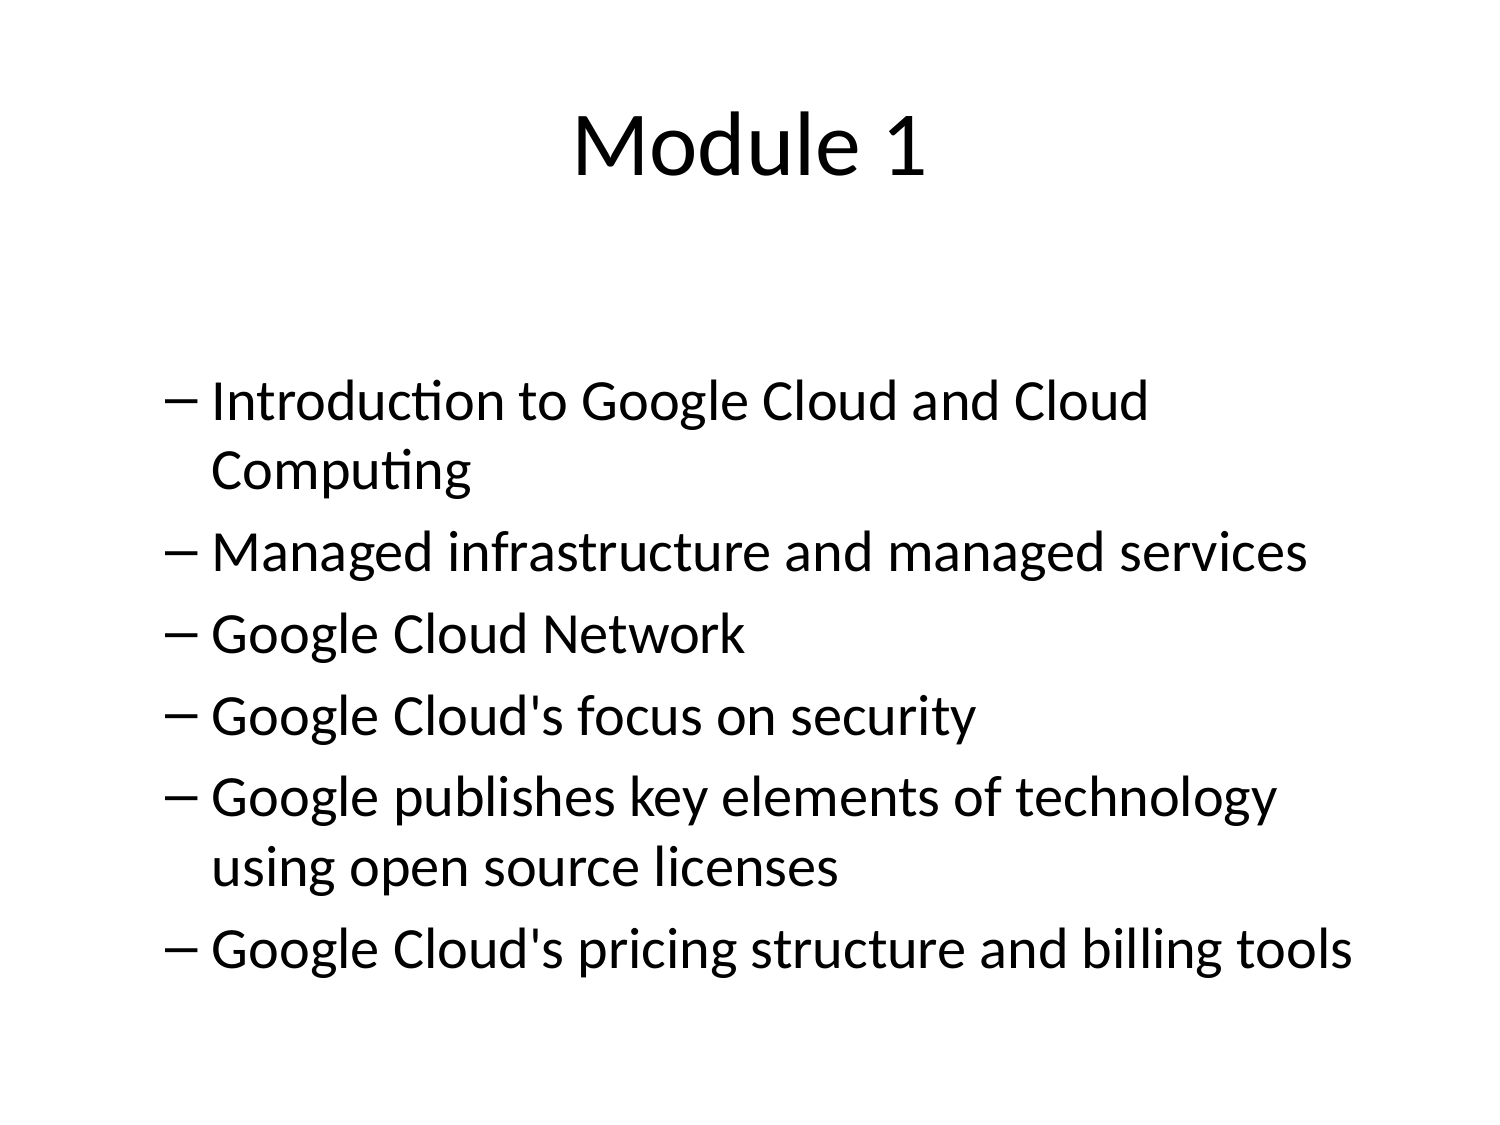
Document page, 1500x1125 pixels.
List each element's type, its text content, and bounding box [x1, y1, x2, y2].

title Module 1 [75, 45, 1425, 233]
list Introduction to Google Cloud and Cloud Computing Managed infrastructure and managed services Google Cloud Network Google Cloud's focus on security Google publishes key elements of technology using open source licenses Google Cloud's pricing structure and billing tools [75, 262, 1425, 1005]
